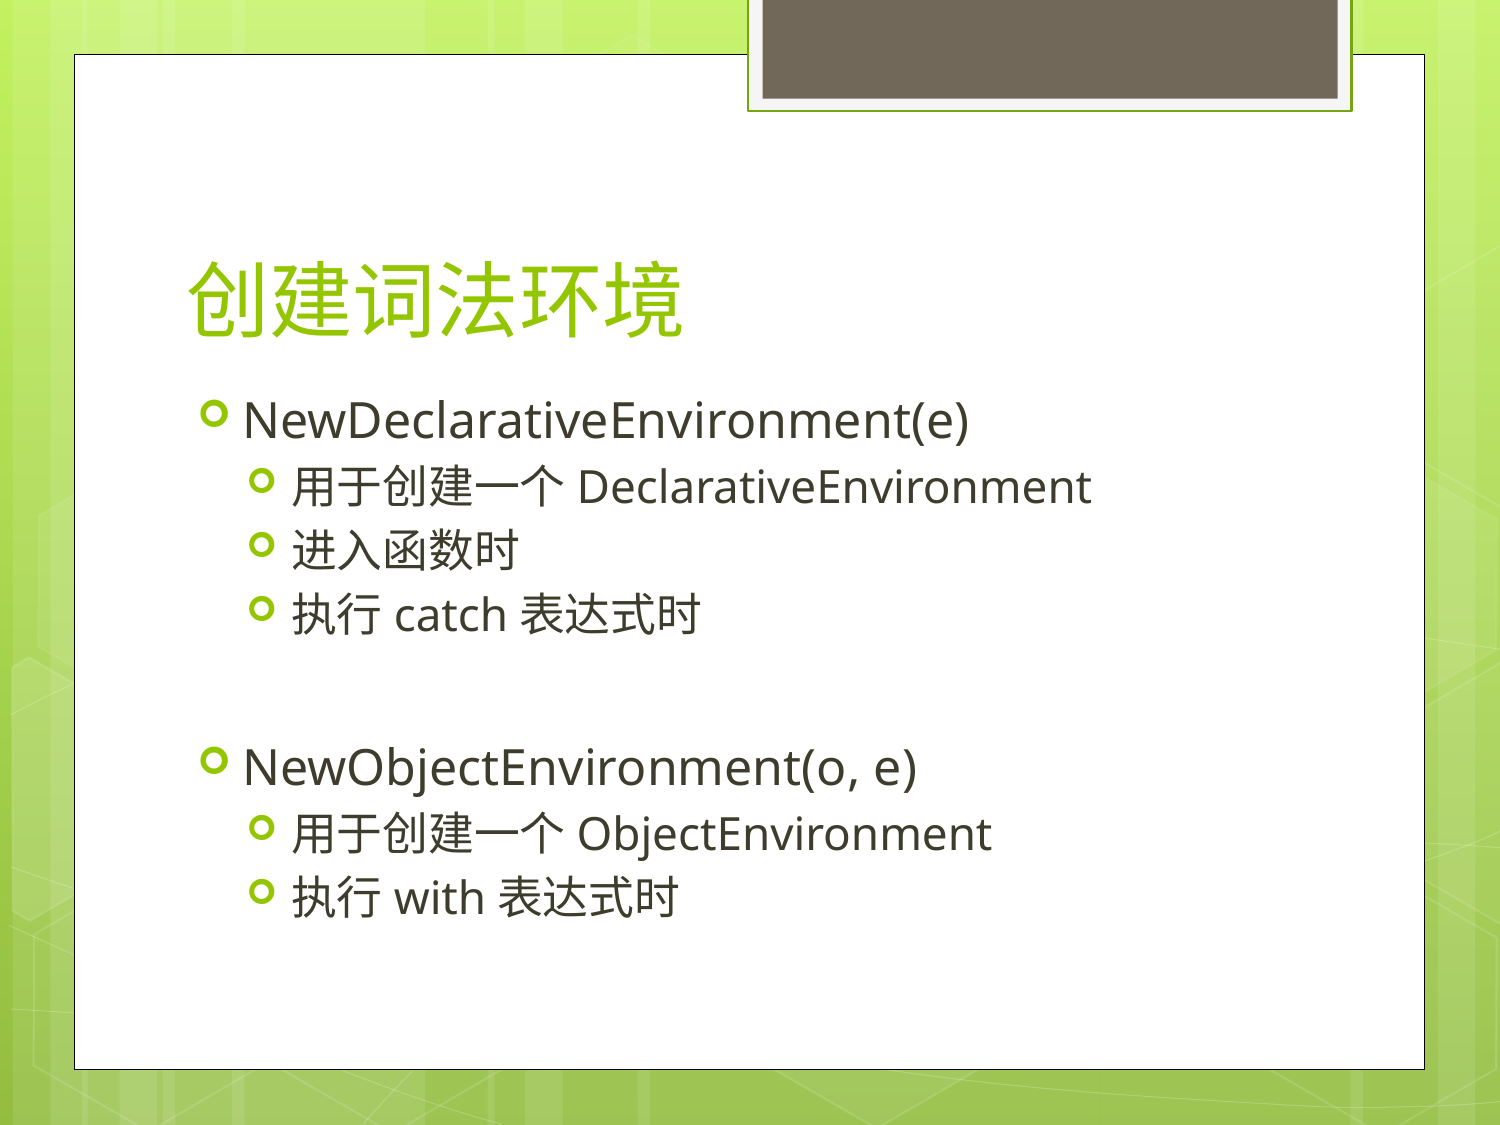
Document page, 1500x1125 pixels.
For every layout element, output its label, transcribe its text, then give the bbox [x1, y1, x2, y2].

list NewDeclarativeEnvironment(e) 用于创建一个DeclarativeEnvironment 进入函数时 执行catch表达式时 NewObjectEnvironment(o, e) 用于创建一个ObjectEnvironment 执行with表达式时 [171, 381, 1283, 957]
title 创建词法环境 [171, 168, 1324, 357]
